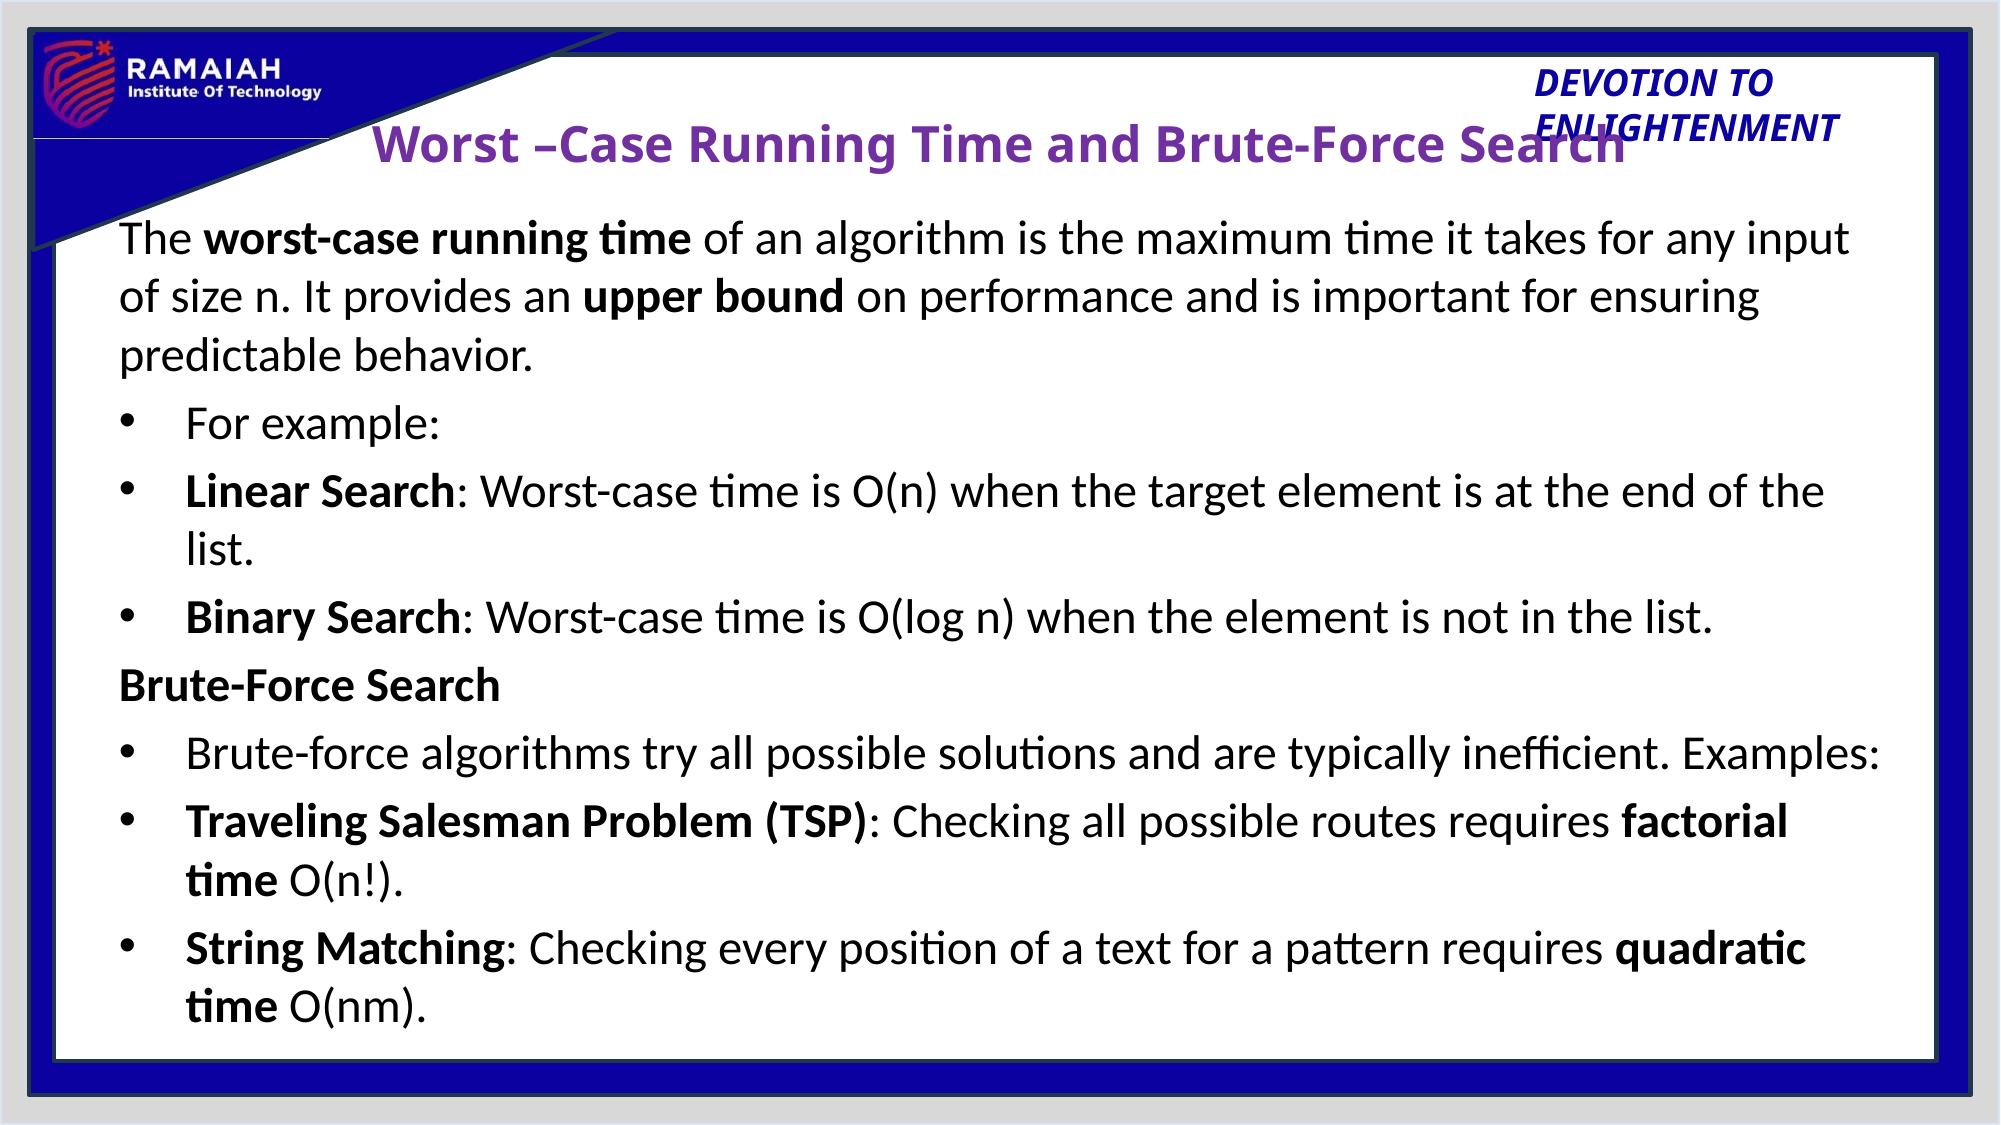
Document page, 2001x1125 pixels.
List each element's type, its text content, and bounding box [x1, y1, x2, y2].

picture [33, 35, 329, 139]
list The worst-case running time of an algorithm is the maximum time it takes for any input of size n. It provides an upper bound on performance and is important for ensuring predictable behavior. For example: Linear Search: Worst-case time is O(n) when the target element is at the end of the list. Binary Search: Worst-case time is O(log n) when the element is not in the list. Brute-Force Search Brute-force algorithms try all possible solutions and are typically inefficient. Examples: Traveling Salesman Problem (TSP): Checking all possible routes requires factorial time O(n!). String Matching: Checking every position of a text for a pattern requires quadratic time O(nm). [99, 198, 1900, 1063]
title Worst –Case Running Time and Brute-Force Search [99, 45, 1900, 198]
